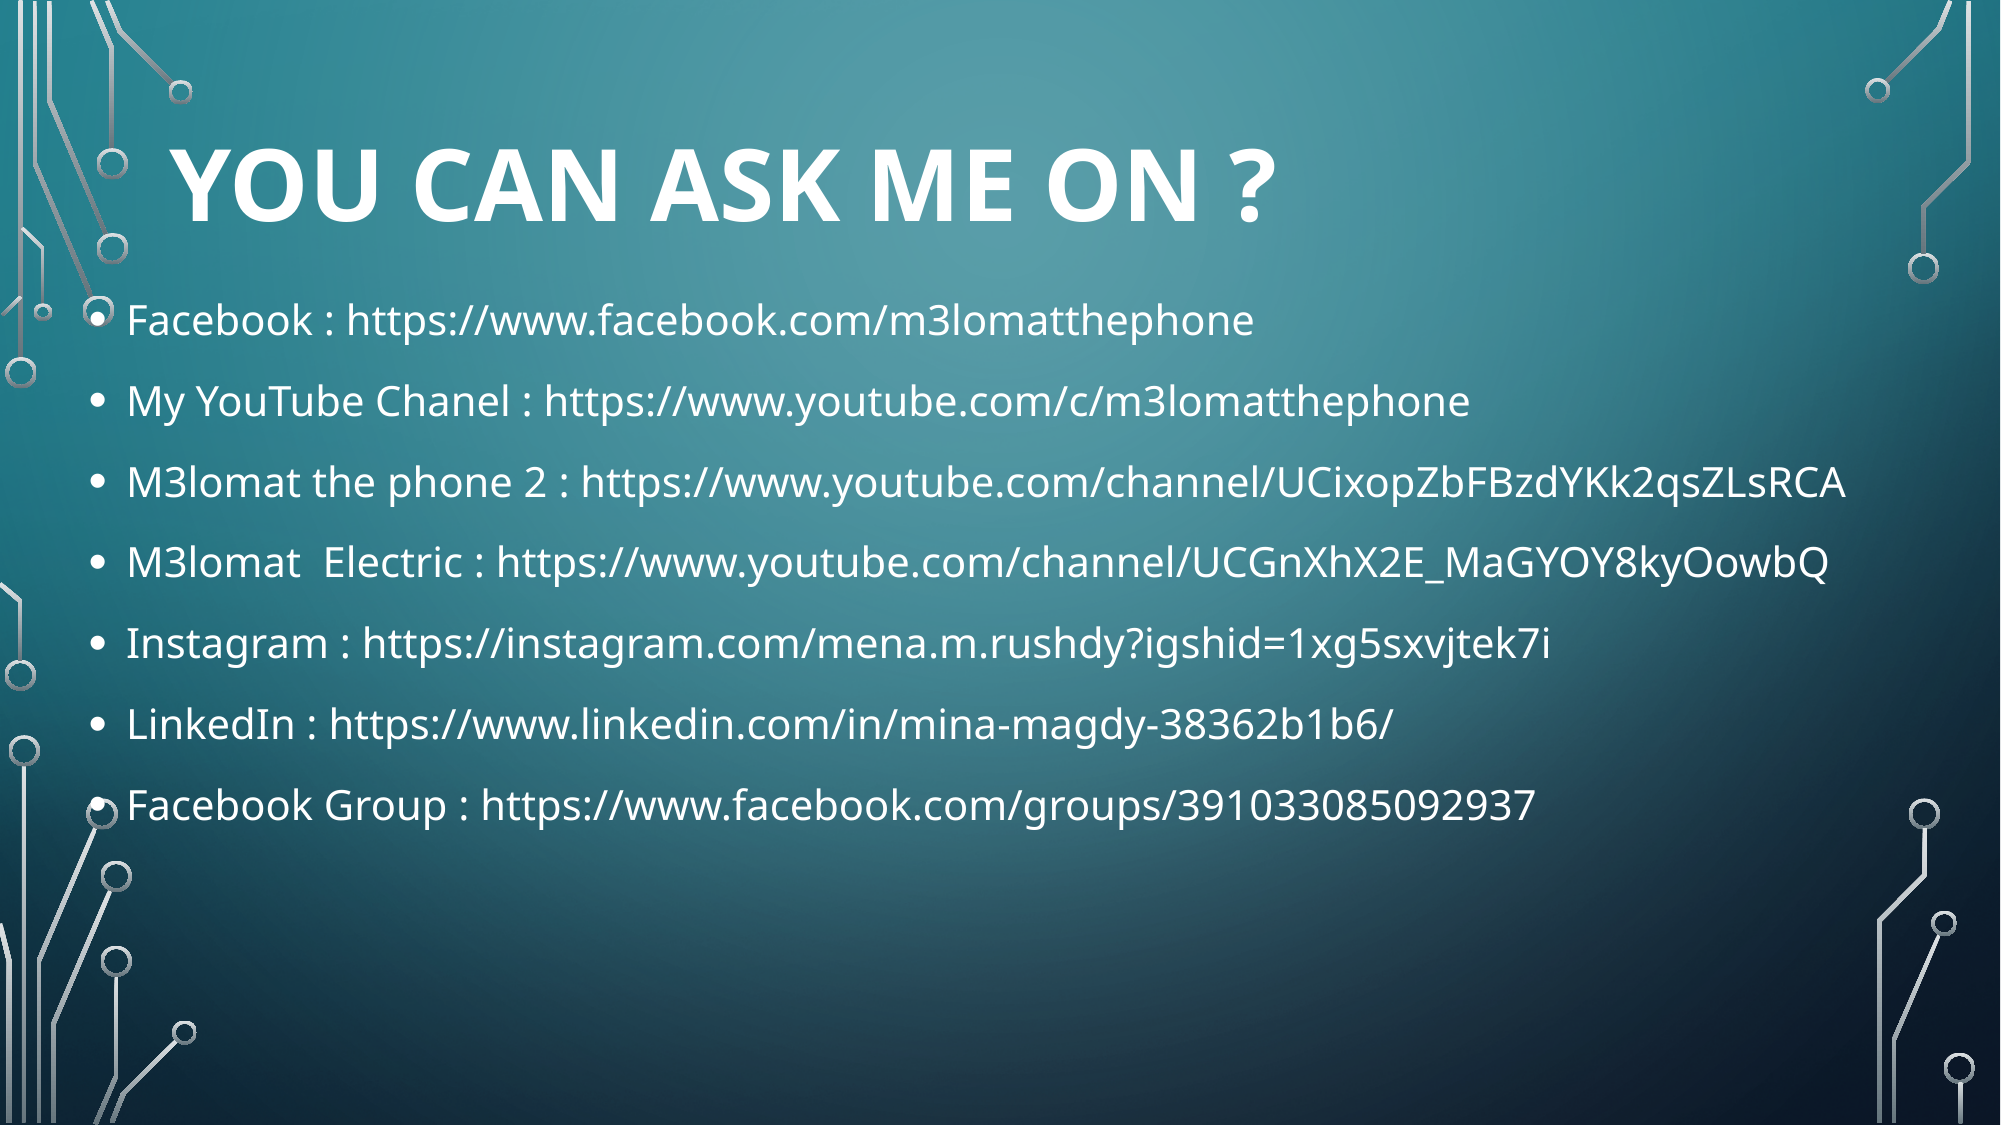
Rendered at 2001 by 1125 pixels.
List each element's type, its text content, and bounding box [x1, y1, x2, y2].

list Facebook : https://www.facebook.com/m3lomatthephone My YouTube Chanel : https://www.youtube.com/c/m3lomatthephone M3lomat the phone 2 : https://www.youtube.com/channel/UCixopZbFBzdYKk2qsZLsRCA M3lomat Electric : https://www.youtube.com/channel/UCGnXhX2E_MaGYOY8kyOowbQ Instagram : https://instagram.com/mena.m.rushdy?igshid=1xg5sxvjtek7i LinkedIn : https://www.linkedin.com/in/mina-magdy-38362b1b6/ Facebook Group : https://www.facebook.com/groups/391033085092937 [73, 276, 1882, 1057]
title You can Ask Me ON ? [154, 68, 1780, 276]
